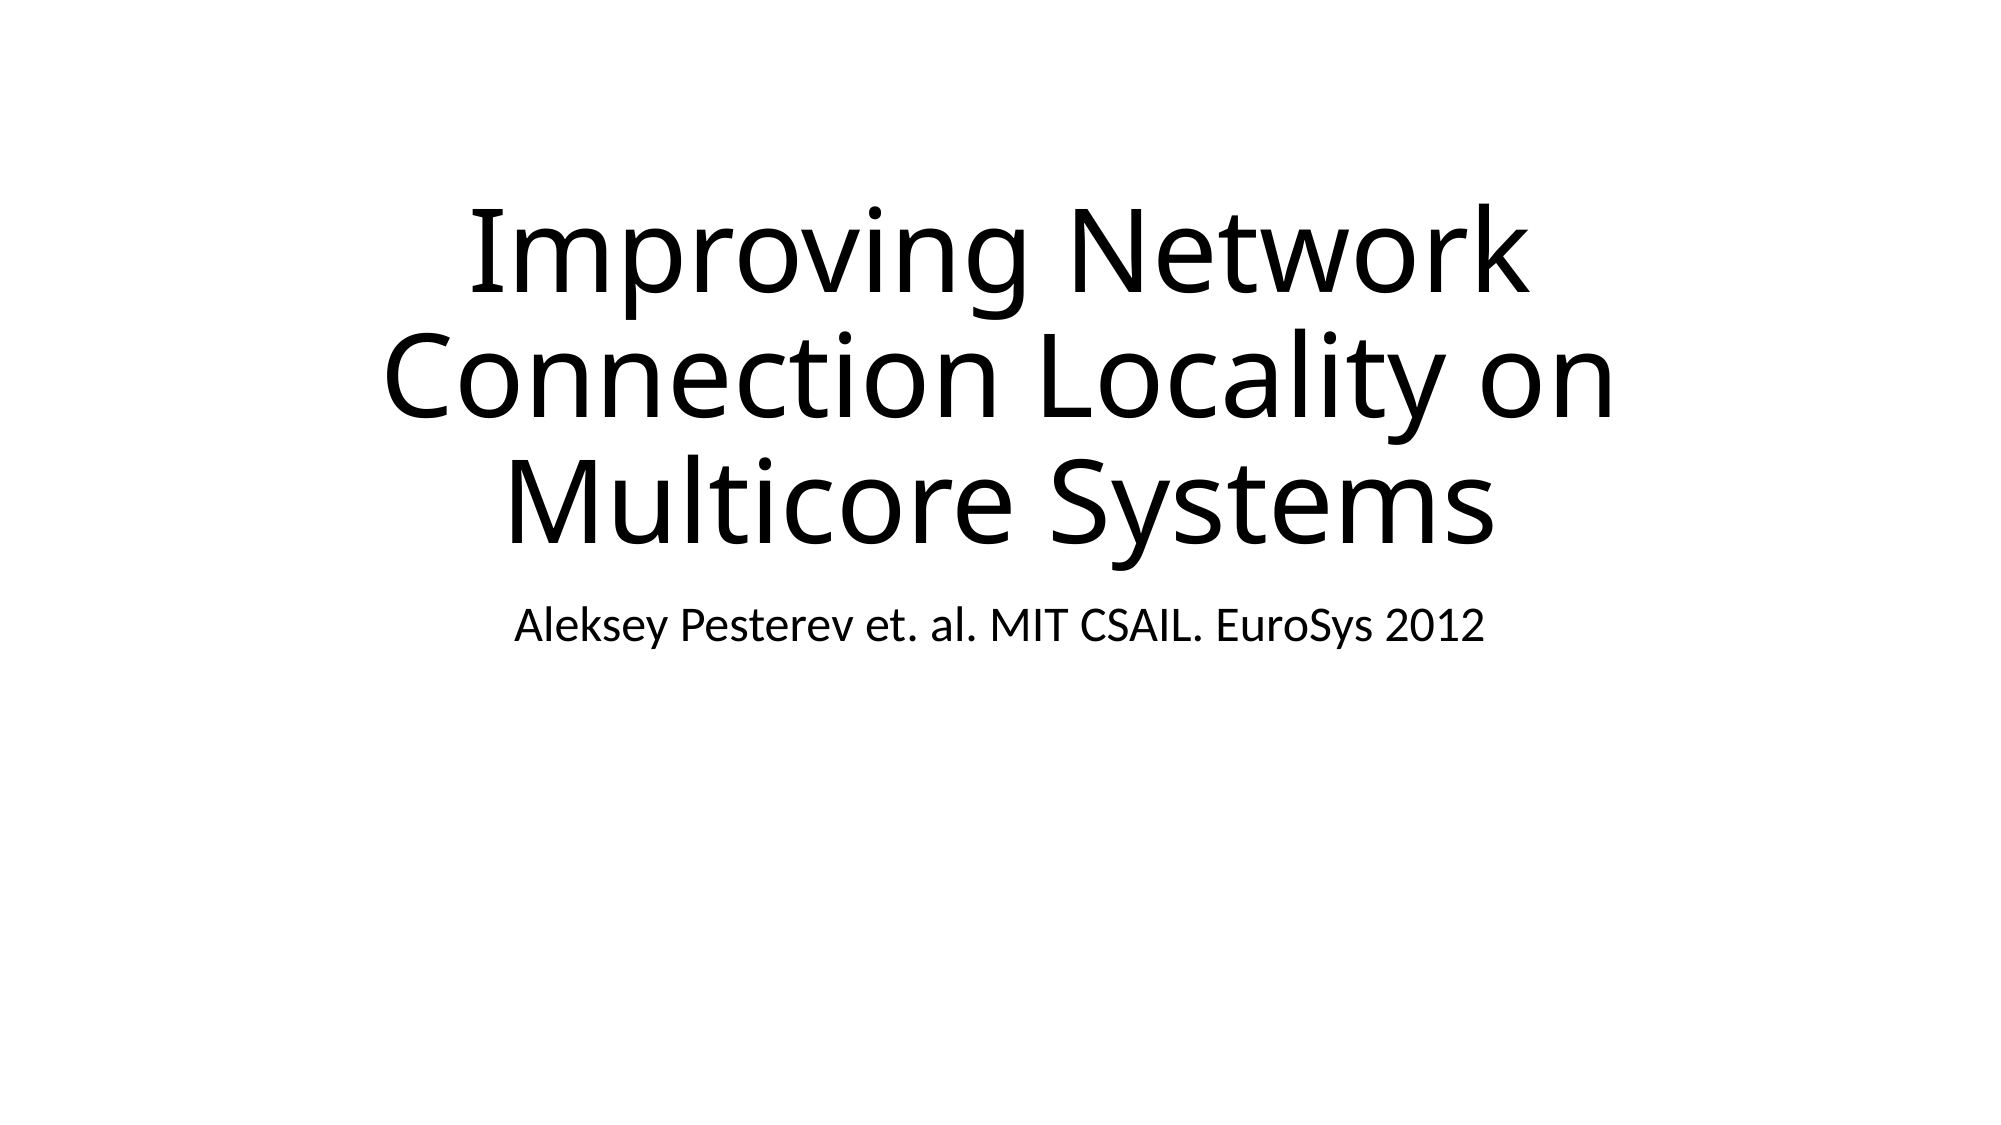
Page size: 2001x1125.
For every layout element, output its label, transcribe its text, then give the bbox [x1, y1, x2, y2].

subtitle Aleksey Pesterev et. al. MIT CSAIL. EuroSys 2012 [249, 590, 1750, 863]
title Improving Network Connection Locality on Multicore Systems [249, 184, 1750, 576]
